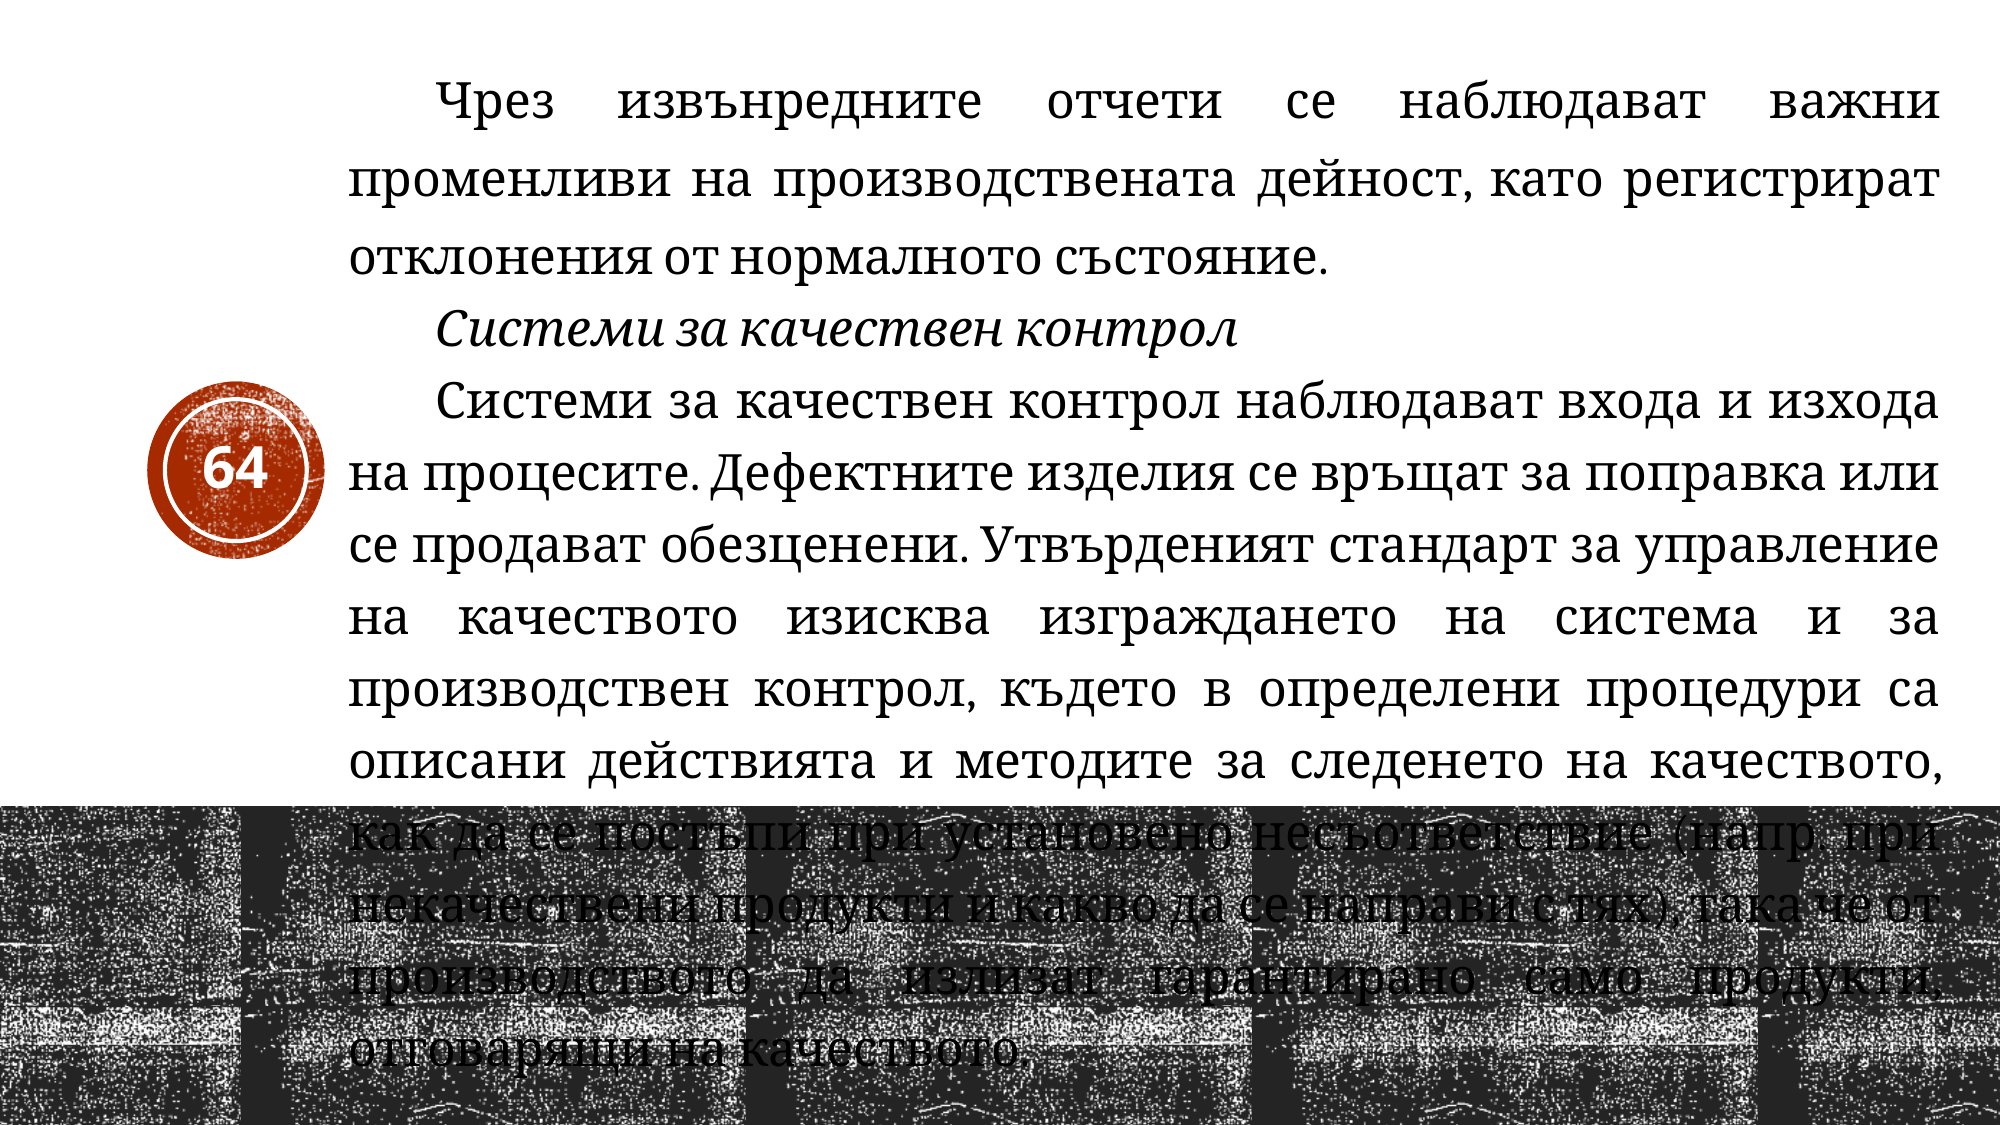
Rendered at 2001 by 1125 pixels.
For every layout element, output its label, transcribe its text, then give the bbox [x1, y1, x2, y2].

text_box Чрез извънредните отчети се наблюдават важни променливи на производствената дейност, като регистрират отклонения от нормалното състояние. Системи за качествен контрол Системи за качествен контрол наблюдават входа и изхода на процесите. Дефектните изделия се връщат за поправка или се продават обезценени. Утвърденият стандарт за управление на качеството изисква изграждането на система и за производствен контрол, където в определени процедури са описани действията и методите за следенето на качеството, как да се постъпи при установено несъответствие (напр. при некачествени продукти и какво да се направи с тях), така че от производството да излизат гарантирано само продукти, отговарящи на качеството. [333, 43, 1956, 1084]
slide_number 64 [138, 411, 333, 530]
